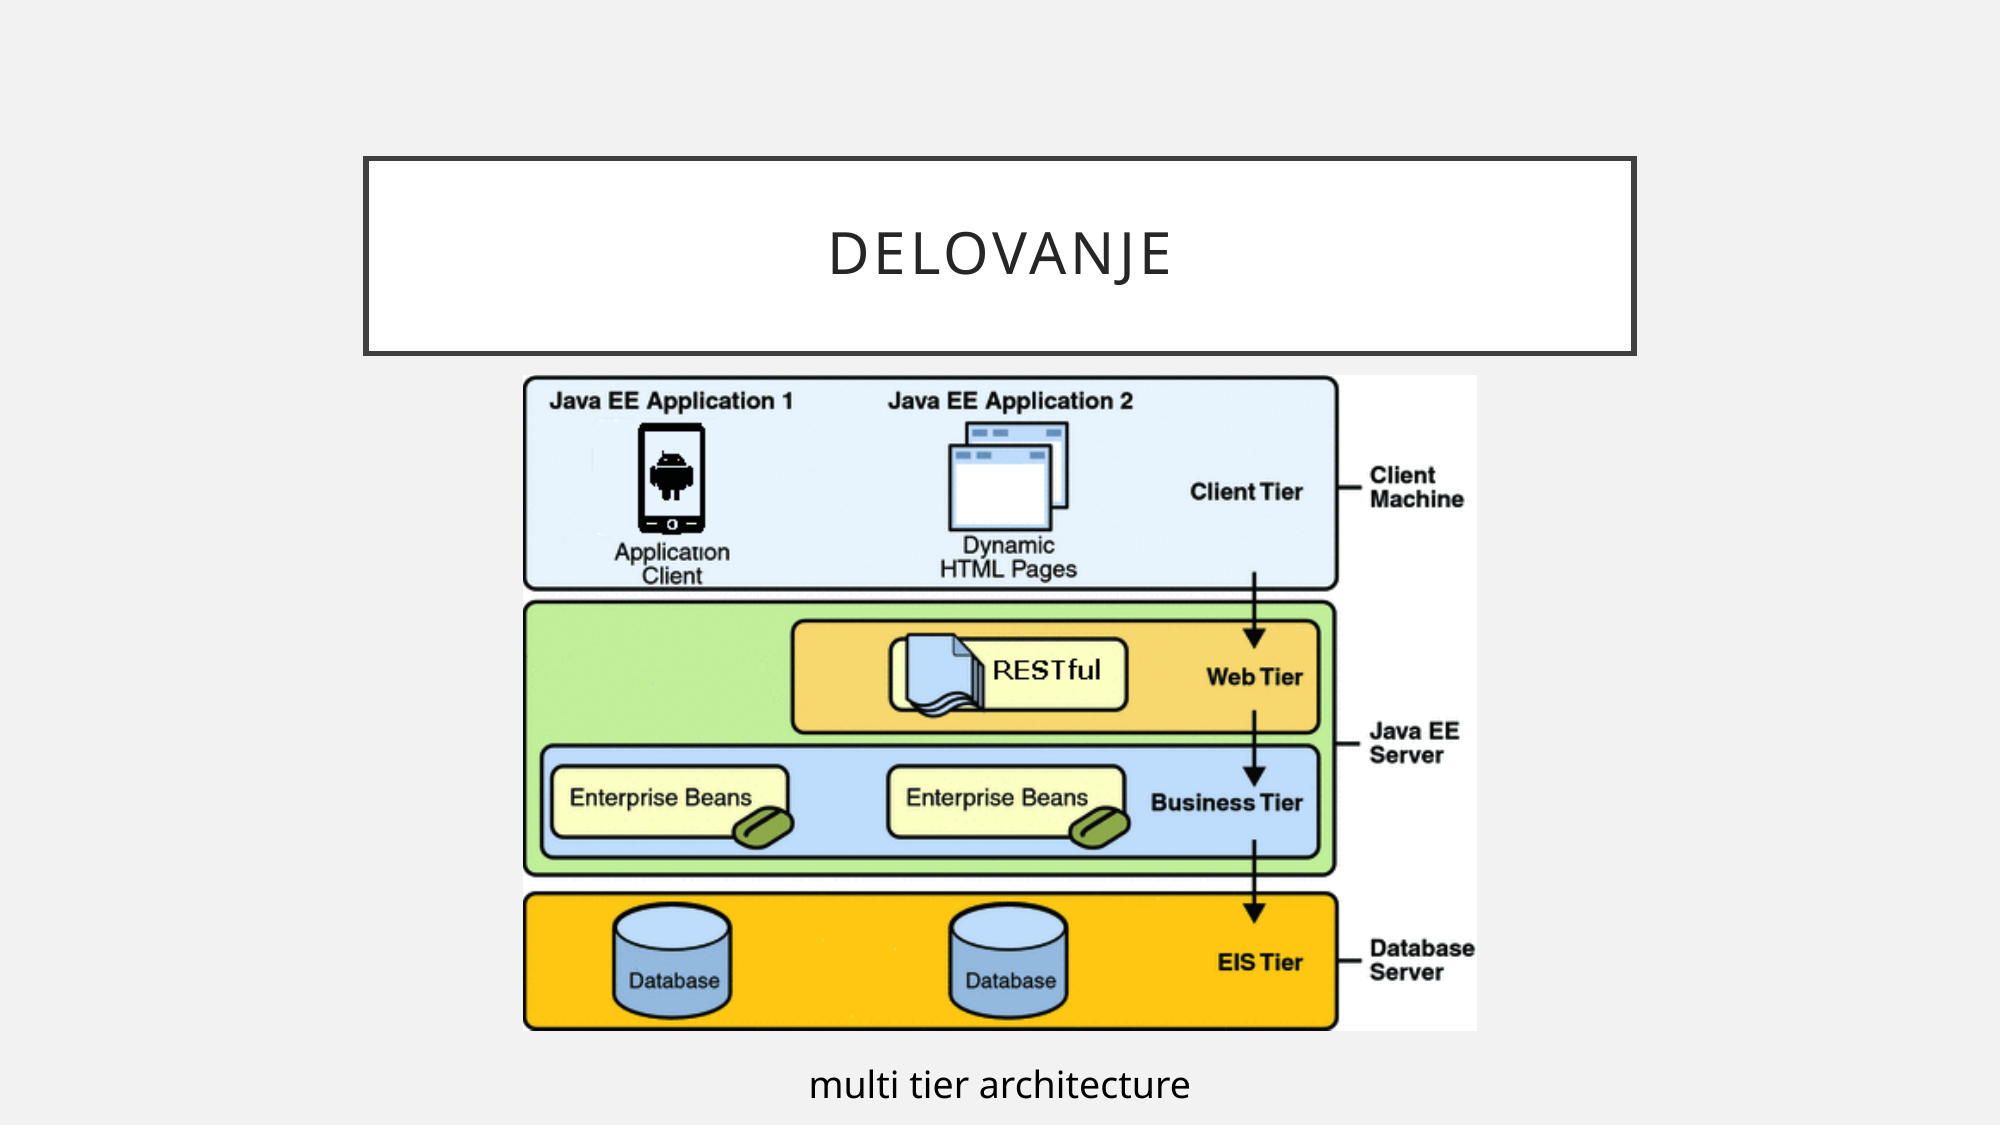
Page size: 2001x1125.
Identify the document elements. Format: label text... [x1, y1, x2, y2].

title Delovanje [363, 156, 1637, 356]
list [523, 375, 1477, 1032]
text_box multi tier architecture [793, 1053, 1207, 1113]
